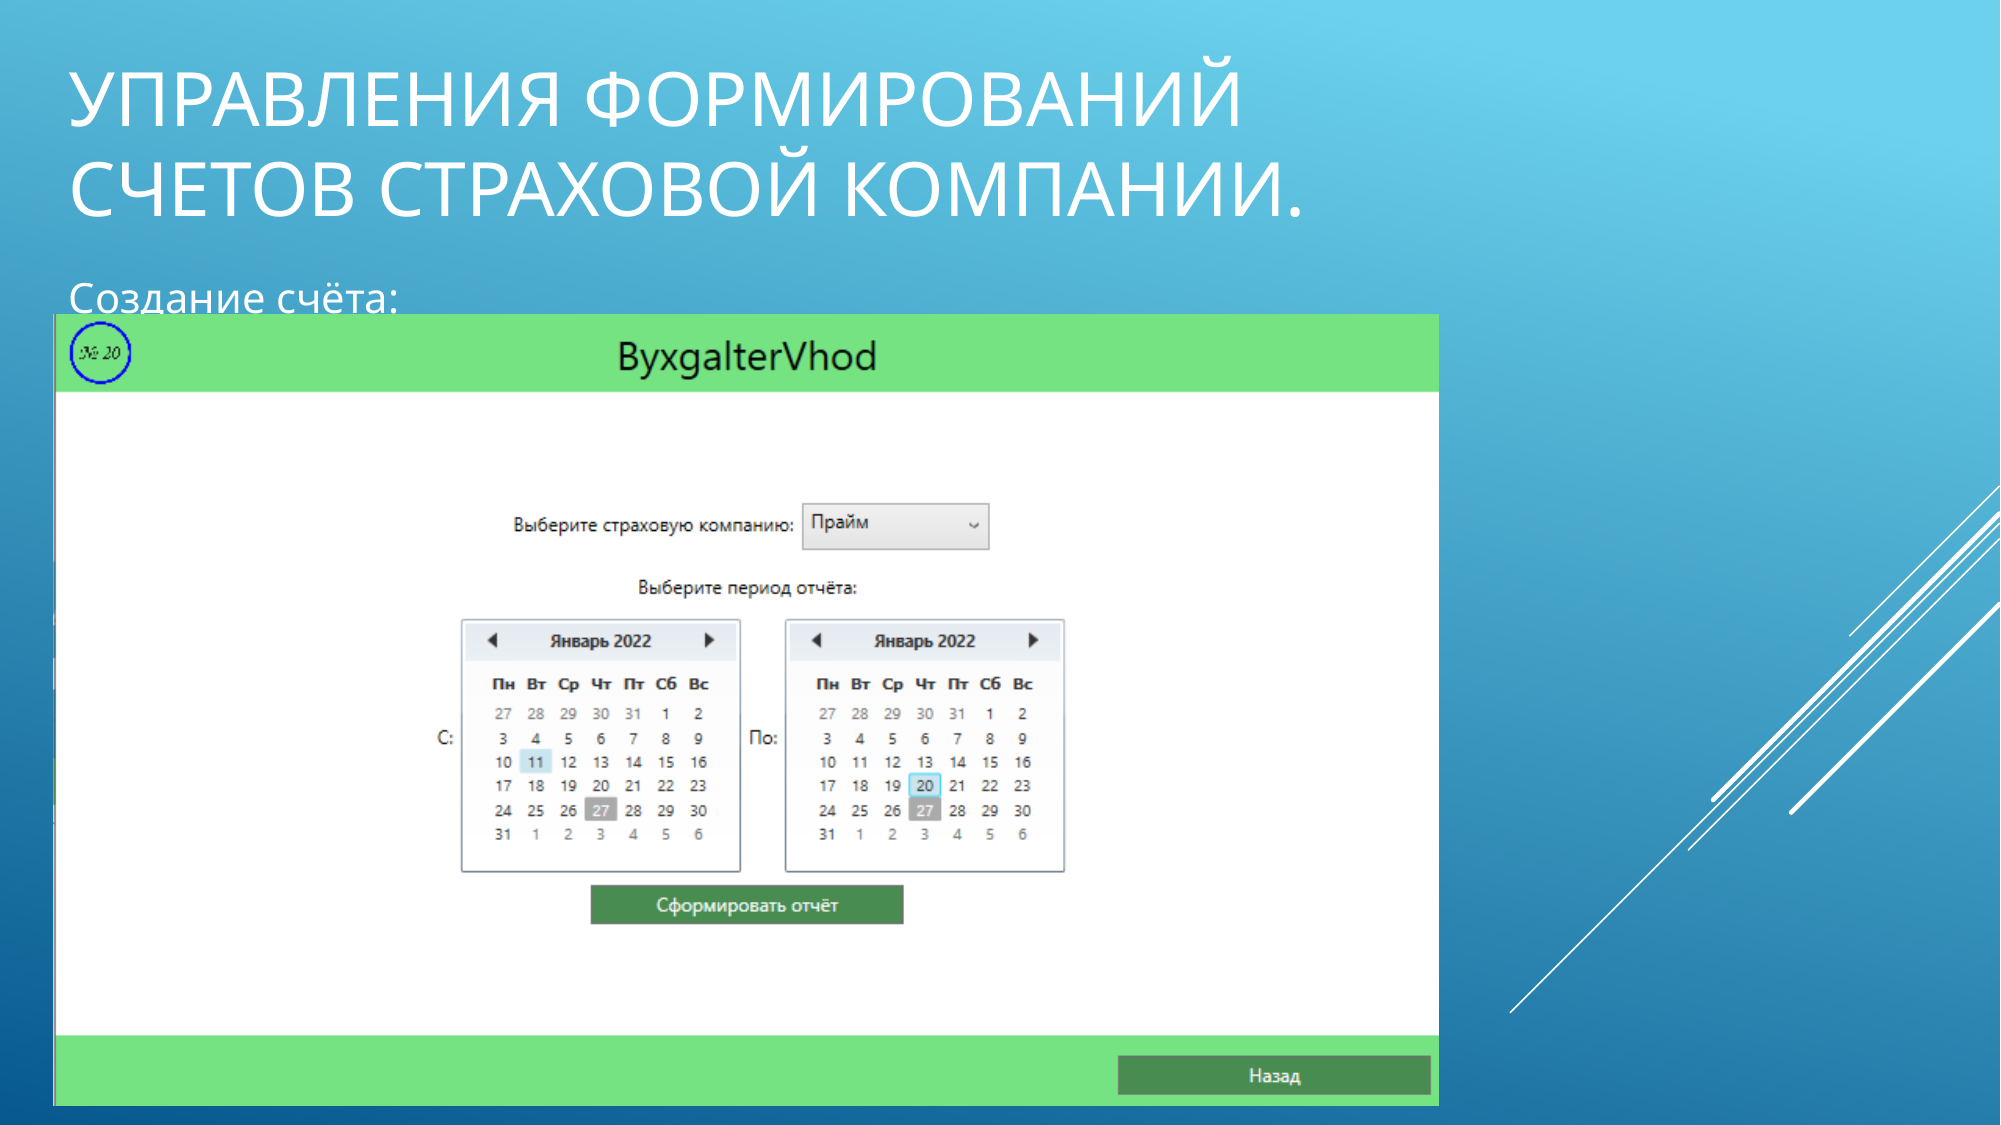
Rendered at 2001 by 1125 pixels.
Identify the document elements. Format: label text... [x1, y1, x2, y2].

picture [53, 314, 1439, 1106]
title Управления формирований счетов страховой компании. [53, 17, 1454, 264]
list Создание счёта: [53, 264, 1454, 438]
